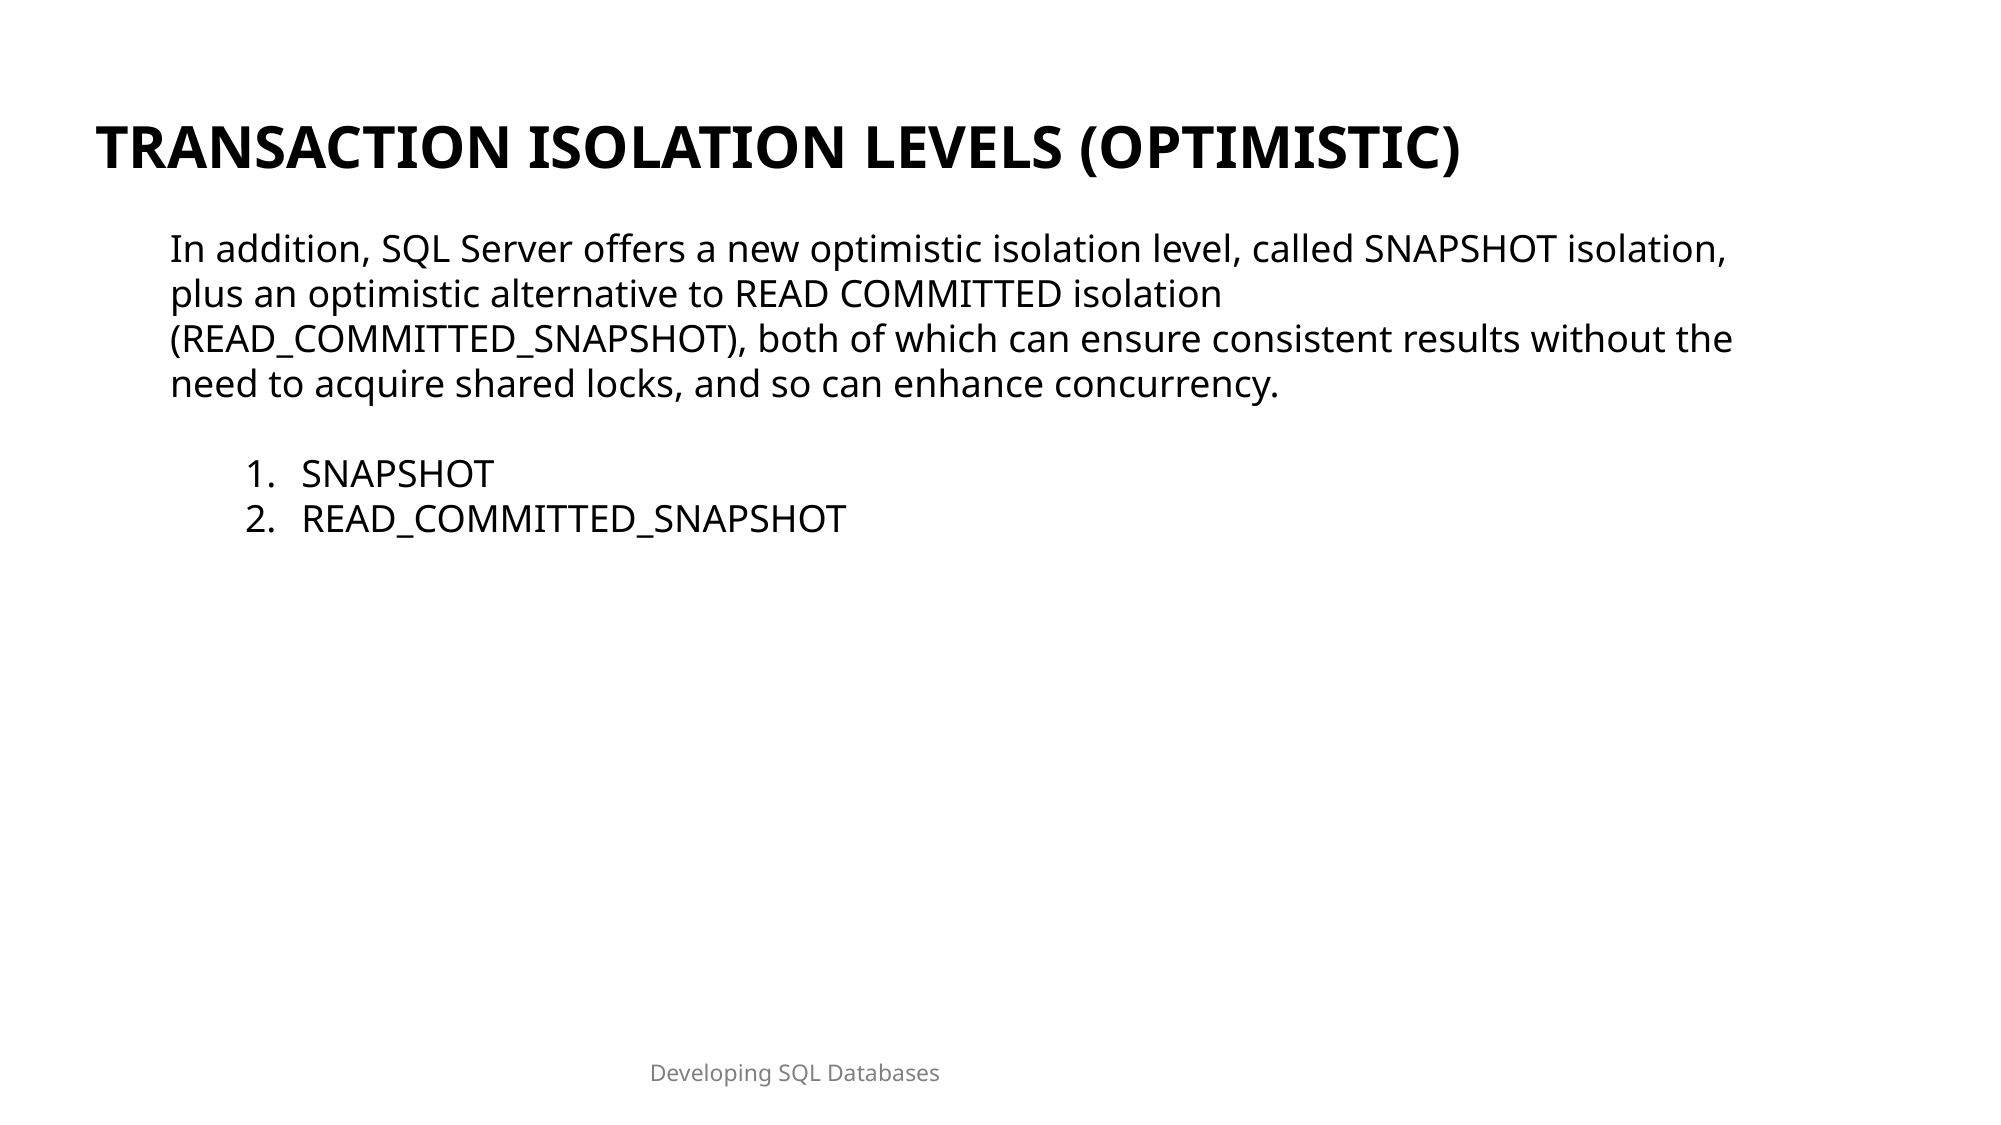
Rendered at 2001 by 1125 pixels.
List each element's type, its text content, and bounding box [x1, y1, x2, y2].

text_box TRANSACTION ISOLATION LEVELS (OPTIMISTIC) In addition, SQL Server offers a new optimistic isolation level, called SNAPSHOT isolation, plus an optimistic alternative to READ COMMITTED isolation (READ_COMMITTED_SNAPSHOT), both of which can ensure consistent results without the need to acquire shared locks, and so can enhance concurrency. SNAPSHOT READ_COMMITTED_SNAPSHOT [80, 102, 1783, 548]
footer Developing SQL Databases [634, 1042, 1605, 1103]
